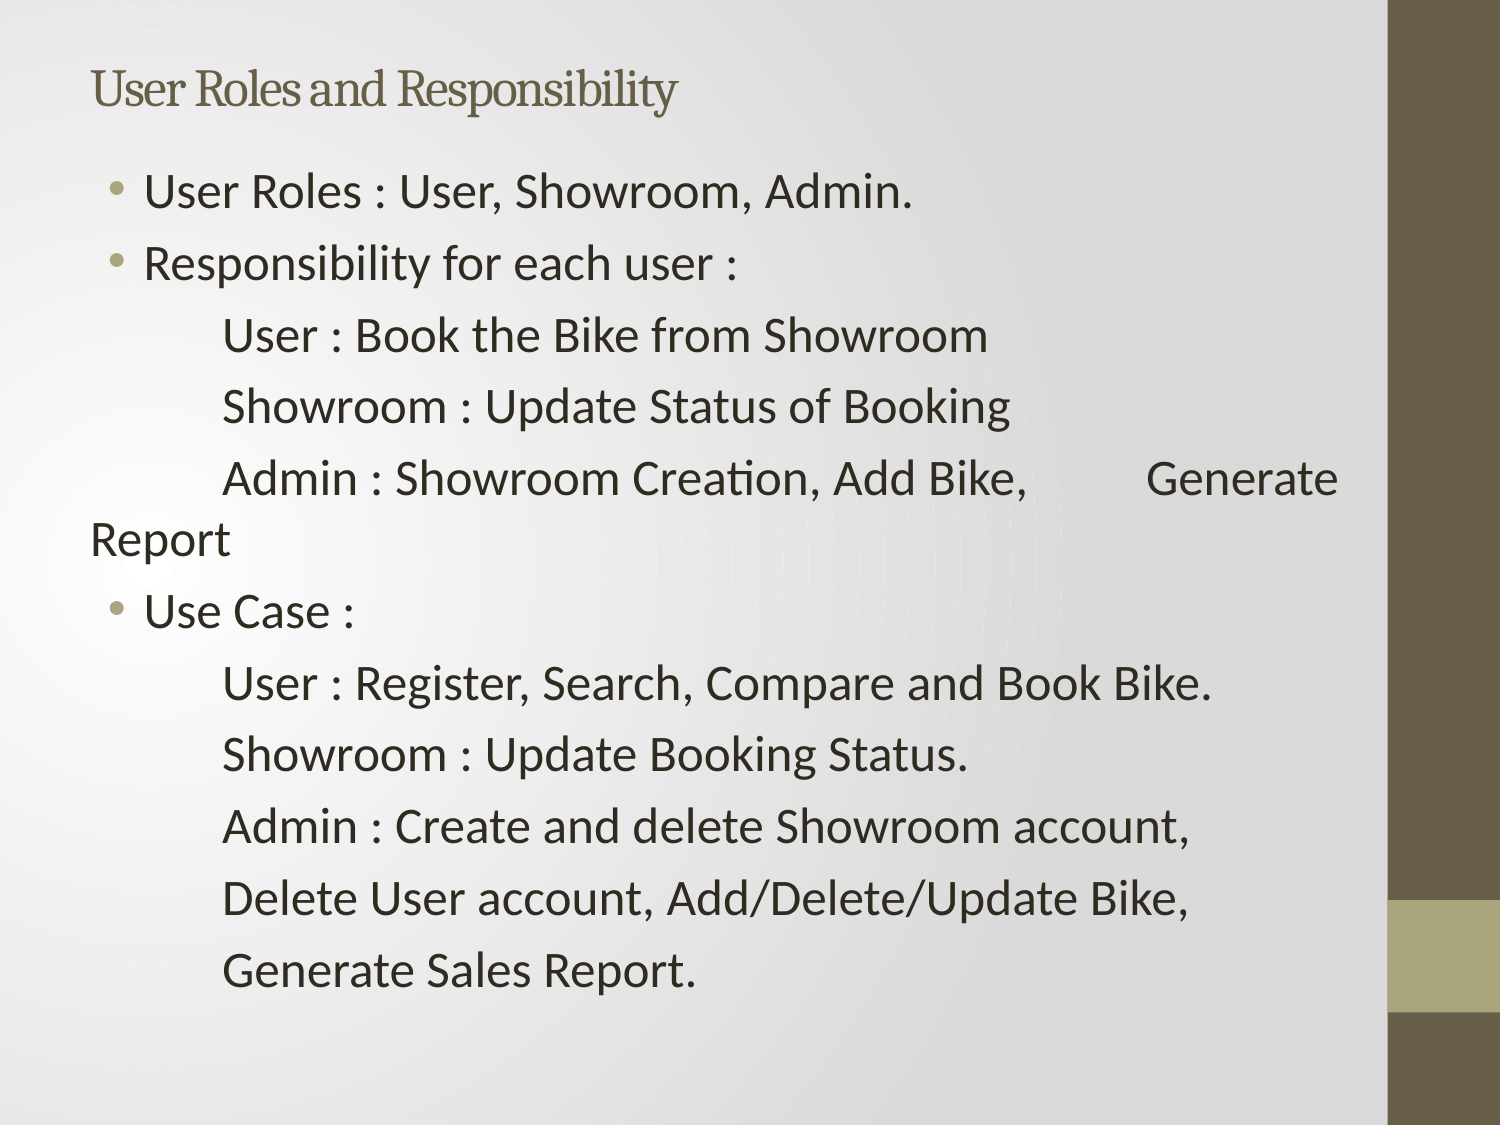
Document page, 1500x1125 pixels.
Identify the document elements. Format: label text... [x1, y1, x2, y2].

list User Roles : User, Showroom, Admin. Responsibility for each user : User : Book the Bike from Showroom Showroom : Update Status of Booking Admin : Showroom Creation, Add Bike, Generate Report Use Case : User : Register, Search, Compare and Book Bike. Showroom : Update Booking Status. Admin : Create and delete Showroom account, Delete User account, Add/Delete/Update Bike, Generate Sales Report. [75, 149, 1425, 1005]
title User Roles and Responsibility [75, 45, 1425, 125]
